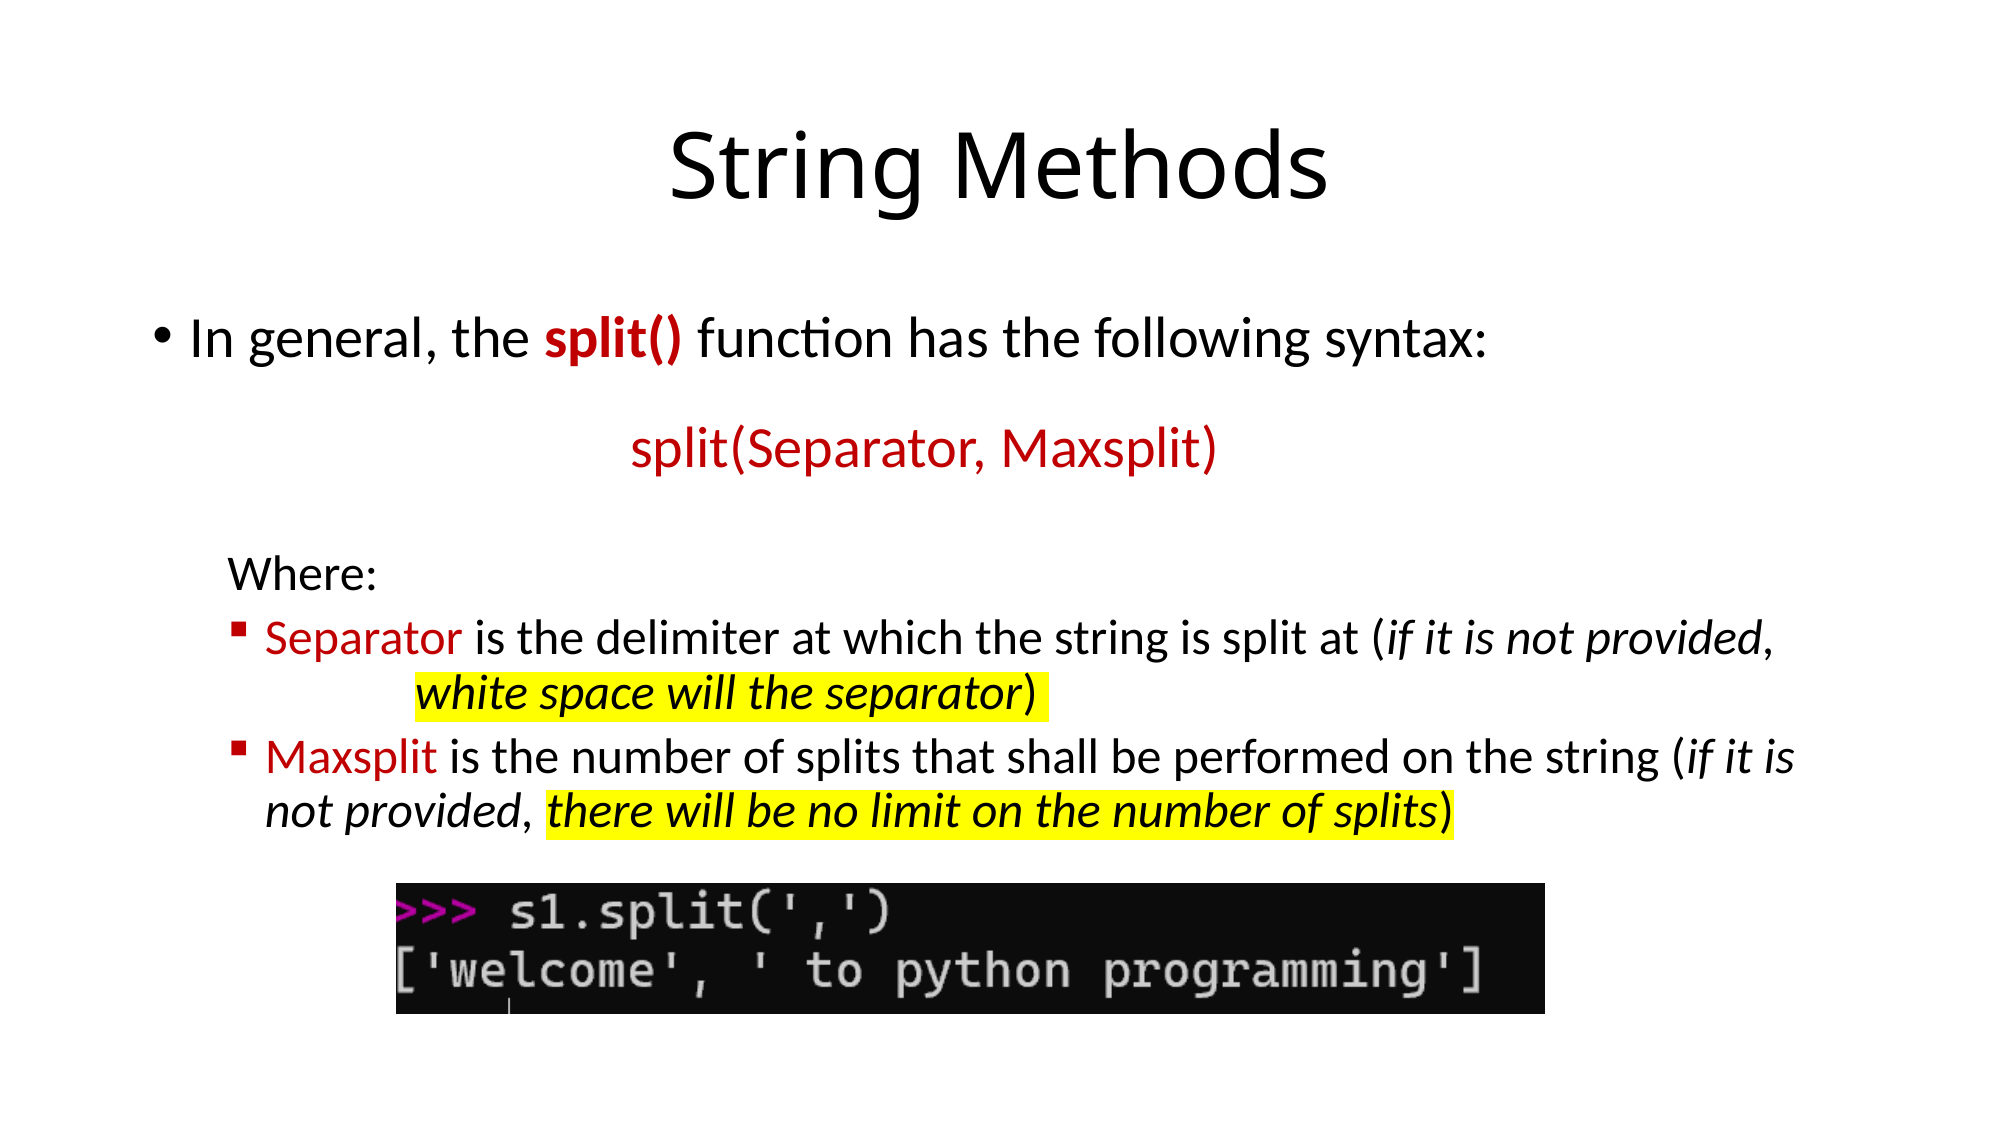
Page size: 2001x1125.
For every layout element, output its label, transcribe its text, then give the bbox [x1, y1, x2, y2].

text_box split(Separator, Maxsplit) [615, 401, 1235, 487]
list In general, the split() function has the following syntax: Where: Separator is the delimiter at which the string is split at (if it is not provided, white space will the separator) Maxsplit is the number of splits that shall be performed on the string (if it is not provided, there will be no limit on the number of splits) [137, 299, 1880, 1014]
picture [396, 883, 1545, 1014]
title String Methods [137, 59, 1863, 278]
